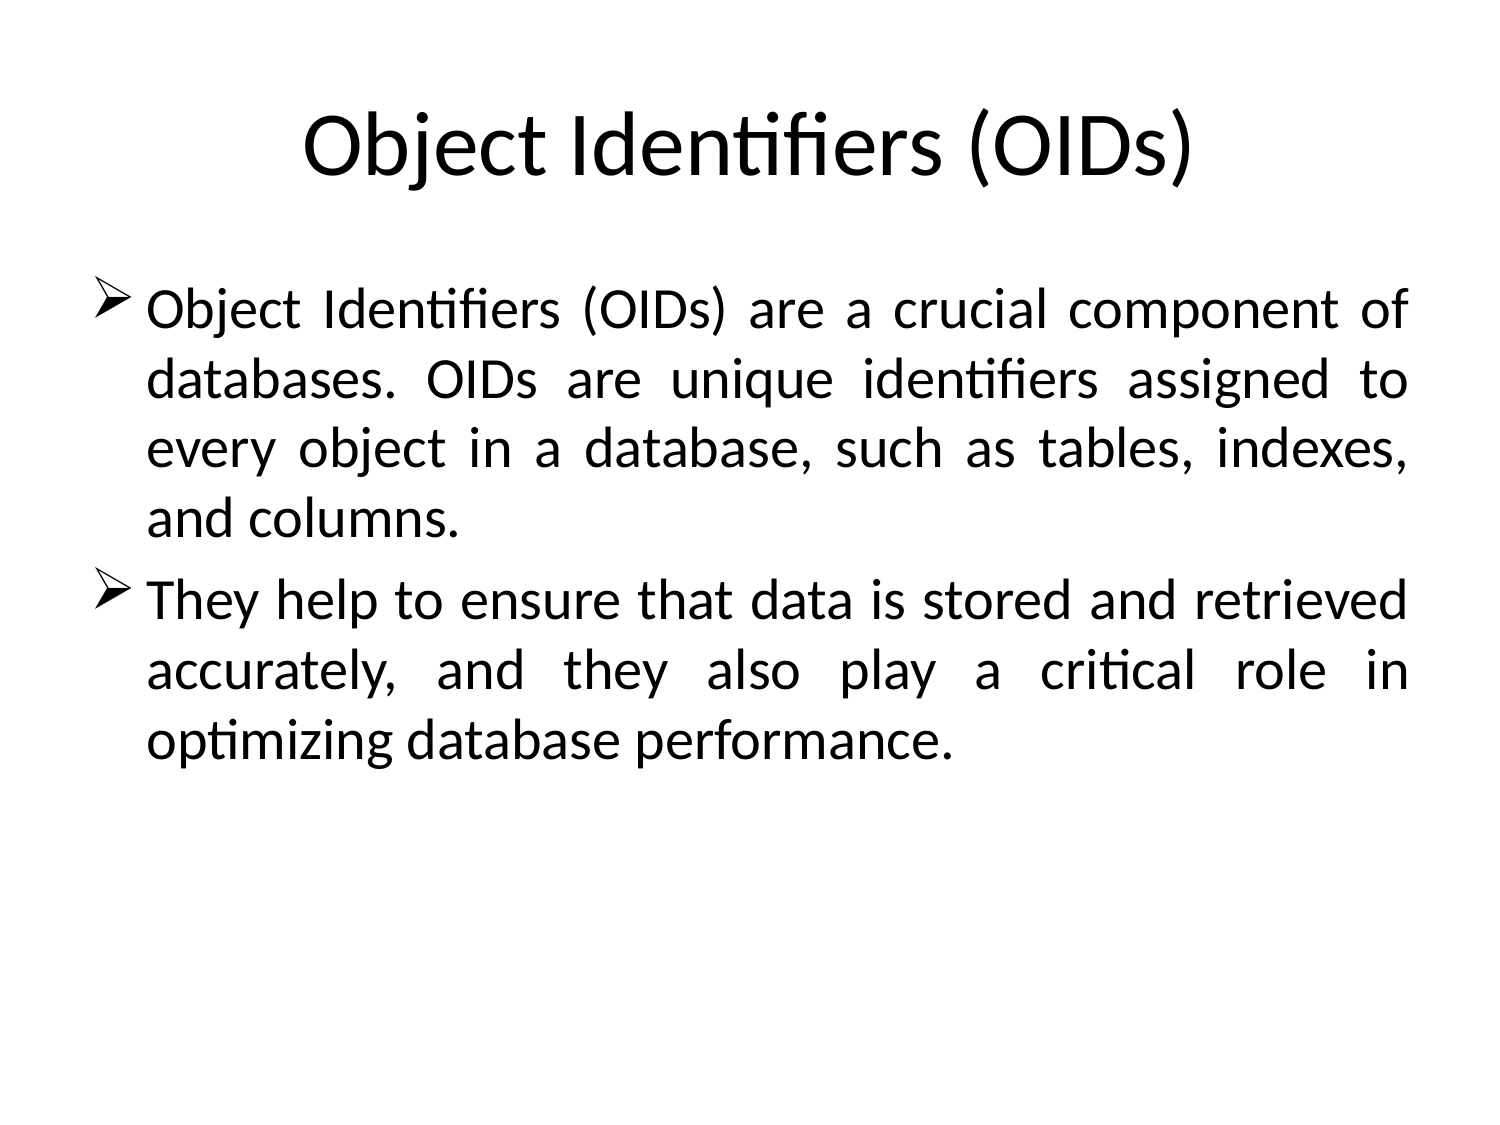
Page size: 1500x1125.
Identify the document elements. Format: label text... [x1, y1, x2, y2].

title Object Identifiers (OIDs) [75, 45, 1425, 233]
list Object Identifiers (OIDs) are a crucial component of databases. OIDs are unique identifiers assigned to every object in a database, such as tables, indexes, and columns. They help to ensure that data is stored and retrieved accurately, and they also play a critical role in optimizing database performance. [75, 262, 1425, 1005]
